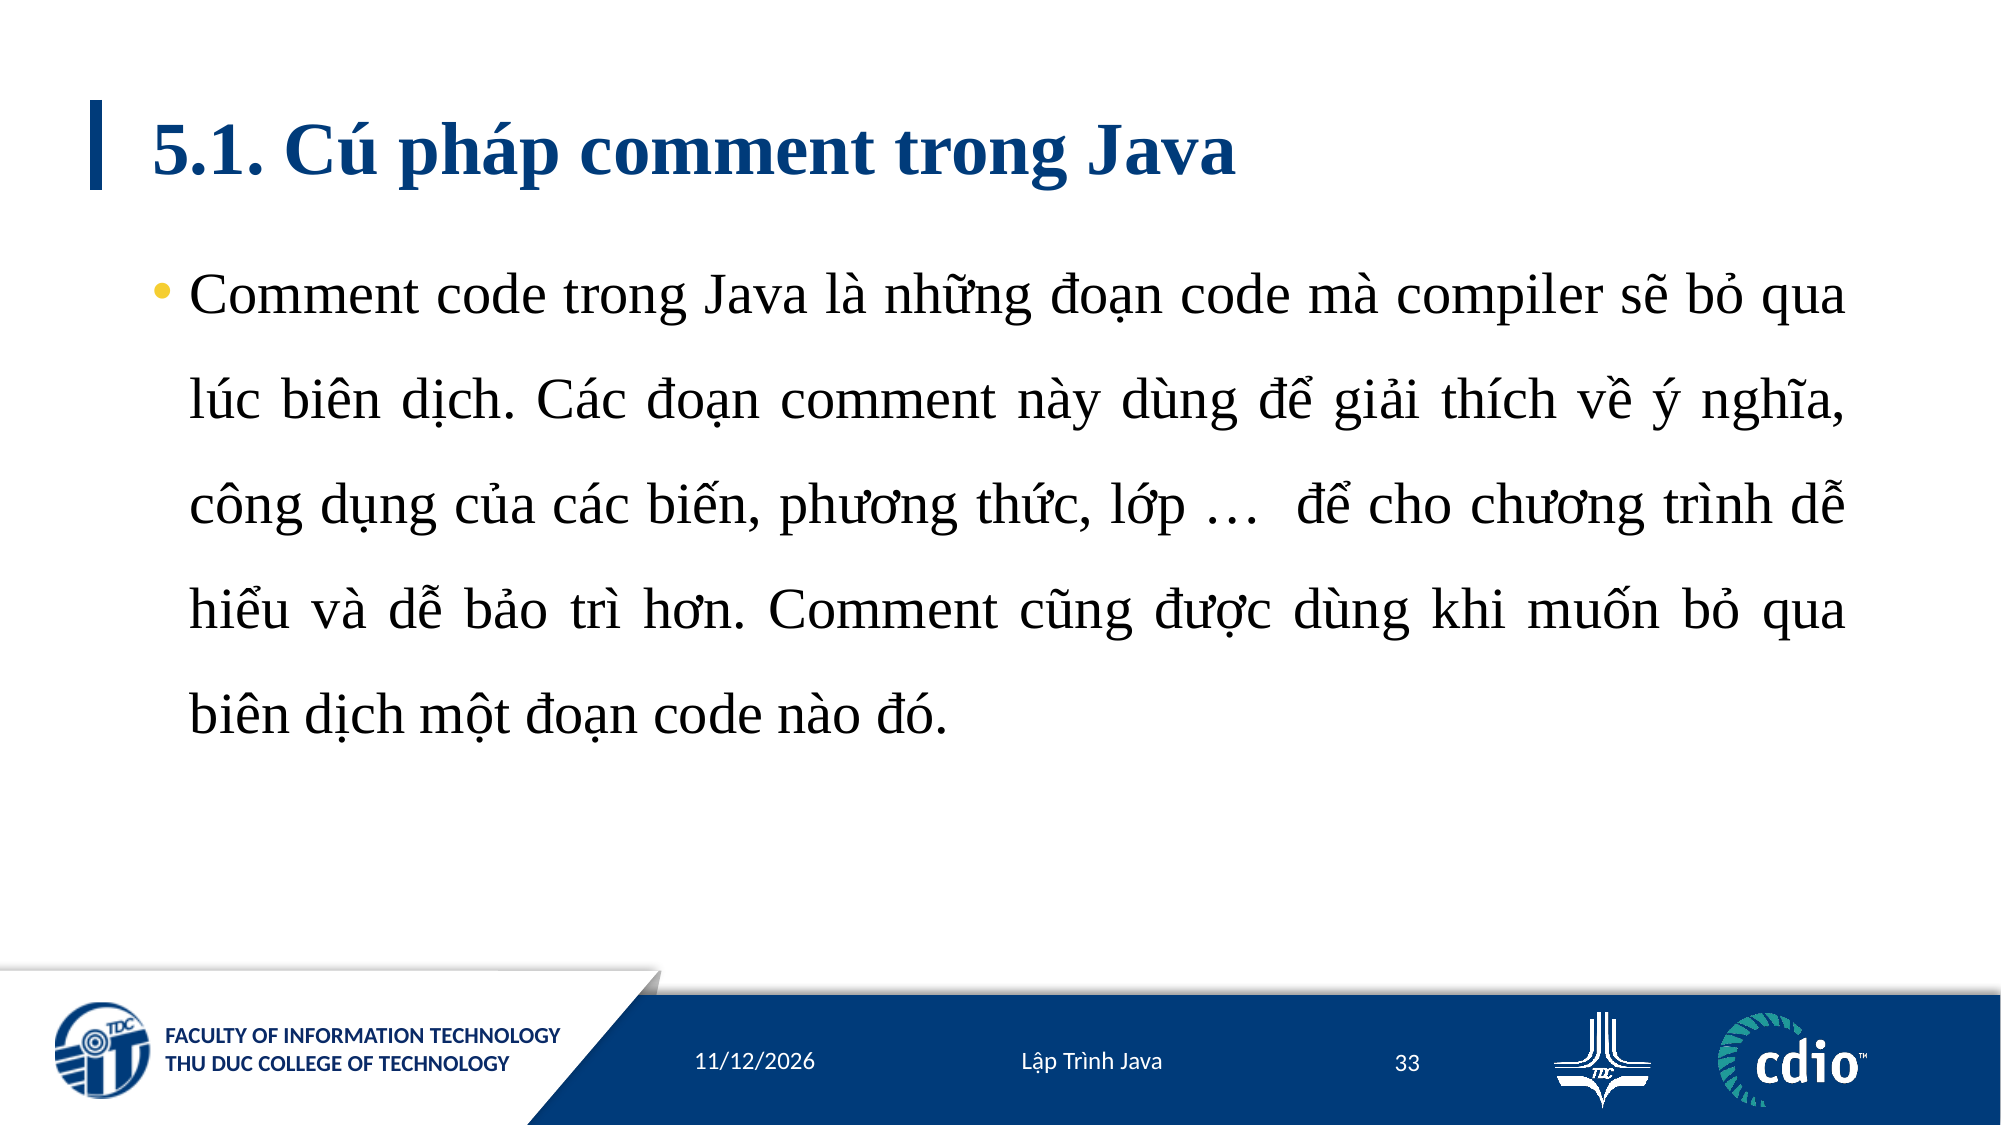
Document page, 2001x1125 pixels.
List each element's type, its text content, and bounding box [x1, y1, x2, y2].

title 5.1. Cú pháp comment trong Java [137, 63, 1863, 237]
picture [55, 1001, 453, 1099]
list Comment code trong Java là những đoạn code mà compiler sẽ bỏ qua lúc biên dịch. Các đoạn comment này dùng để giải thích về ý nghĩa, công dụng của các biến, phương thức, lớp … để cho chương trình dễ hiểu và dễ bảo trì hơn. Comment cũng được dùng khi muốn bỏ qua biên dịch một đoạn code nào đó. [137, 237, 1863, 977]
picture [1554, 1012, 1651, 1109]
picture [1718, 1013, 1867, 1107]
